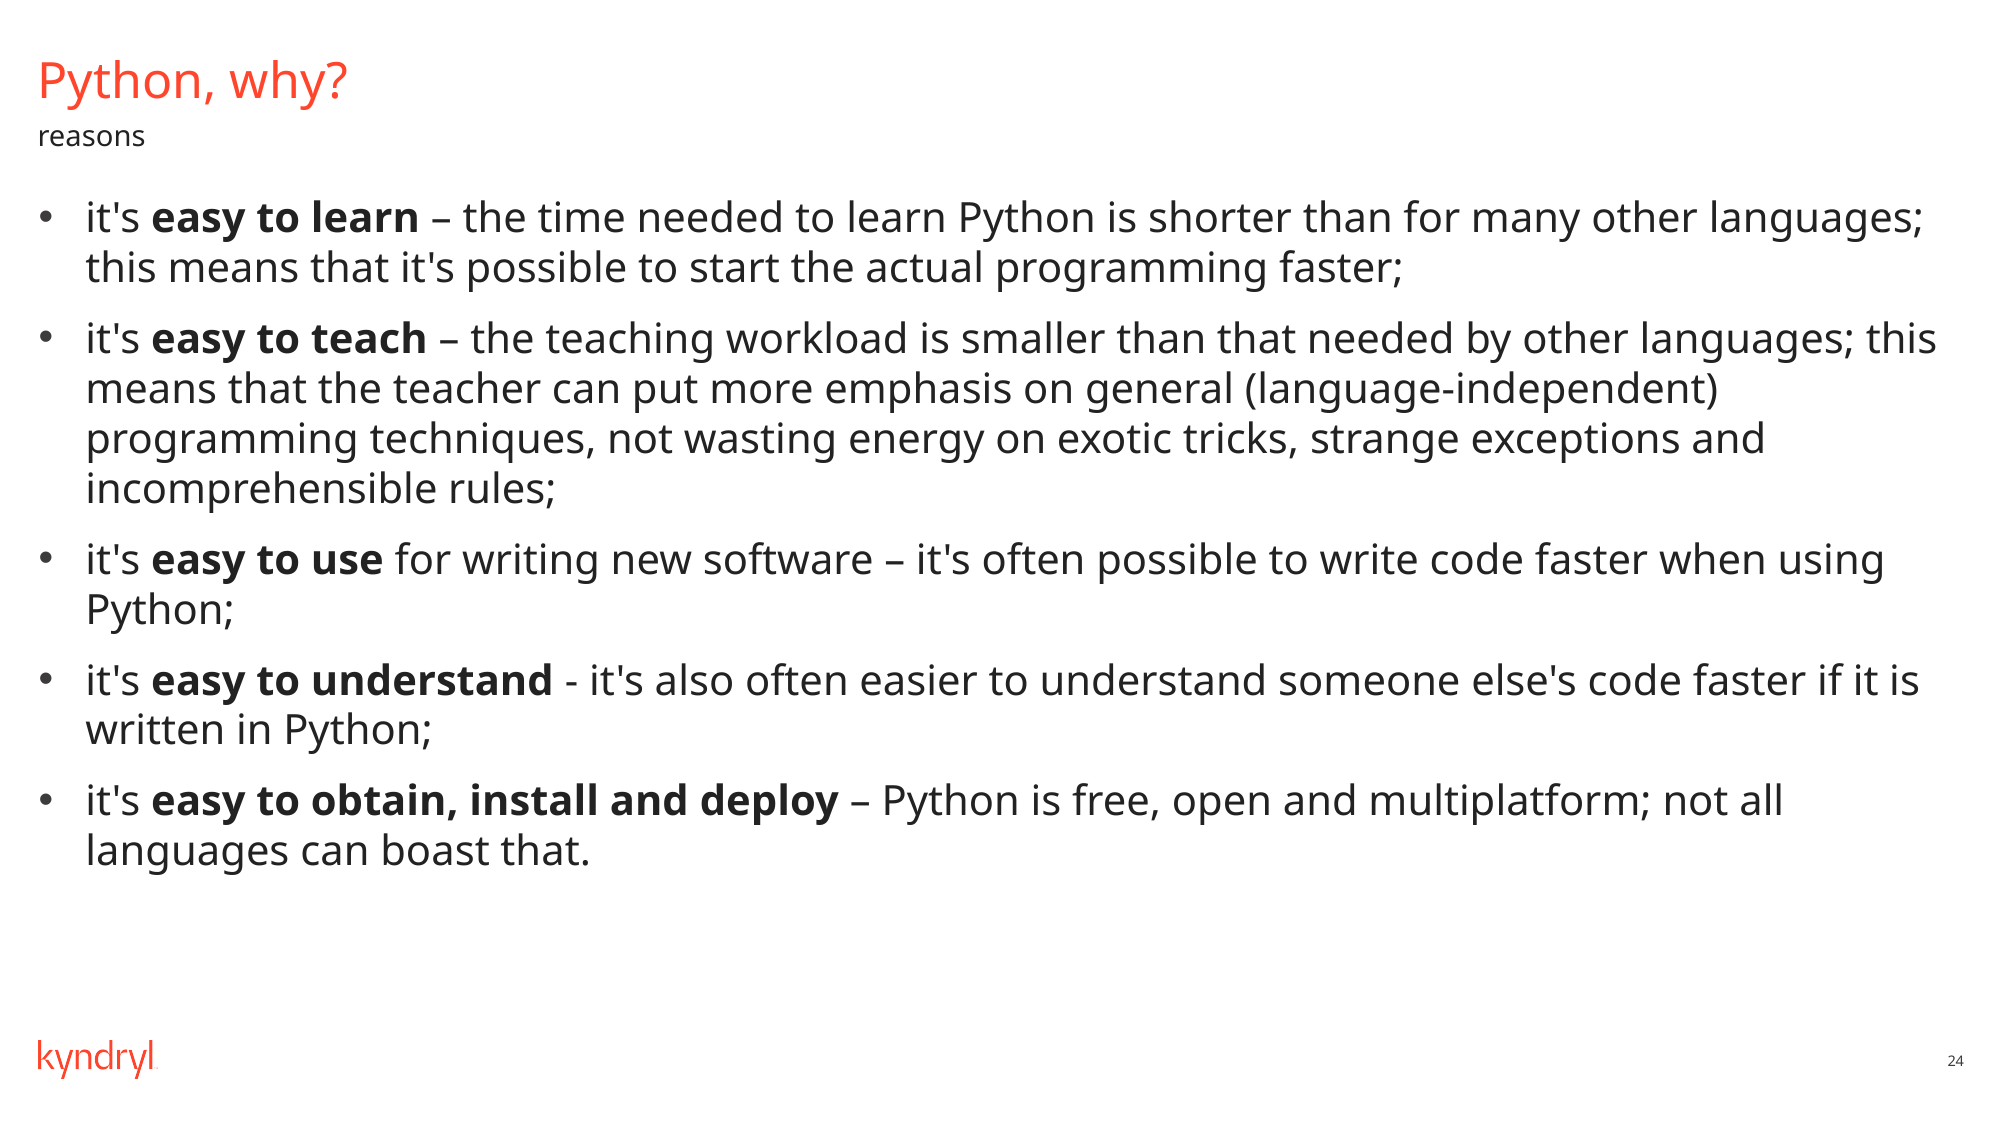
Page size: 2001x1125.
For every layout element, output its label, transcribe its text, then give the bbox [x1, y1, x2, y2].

picture [38, 1040, 158, 1079]
list it's easy to learn – the time needed to learn Python is shorter than for many other languages; this means that it's possible to start the actual programming faster; it's easy to teach – the teaching workload is smaller than that needed by other languages; this means that the teacher can put more emphasis on general (language-independent) programming techniques, not wasting energy on exotic tricks, strange exceptions and incomprehensible rules; it's easy to use for writing new software – it's often possible to write code faster when using Python; it's easy to understand - it's also often easier to understand someone else's code faster if it is written in Python; it's easy to obtain, install and deploy – Python is free, open and multiplatform; not all languages can boast that. [38, 190, 1950, 666]
title Python, why? [37, 48, 750, 95]
slide_number 24 [1921, 1036, 1964, 1072]
list reasons [37, 116, 750, 168]
